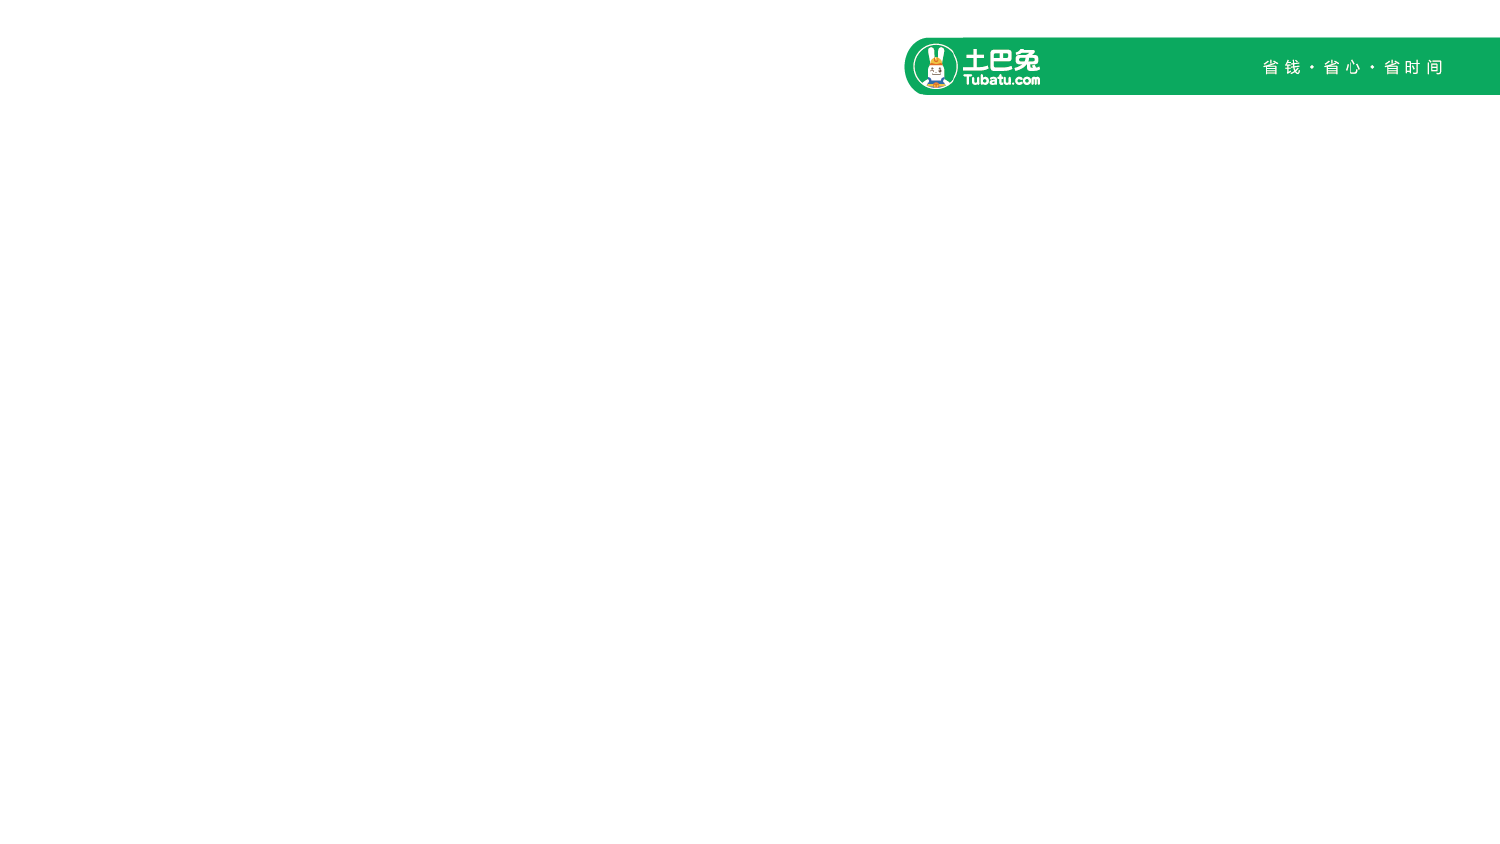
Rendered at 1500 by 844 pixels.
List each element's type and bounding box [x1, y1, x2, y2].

picture [904, 36, 1500, 96]
